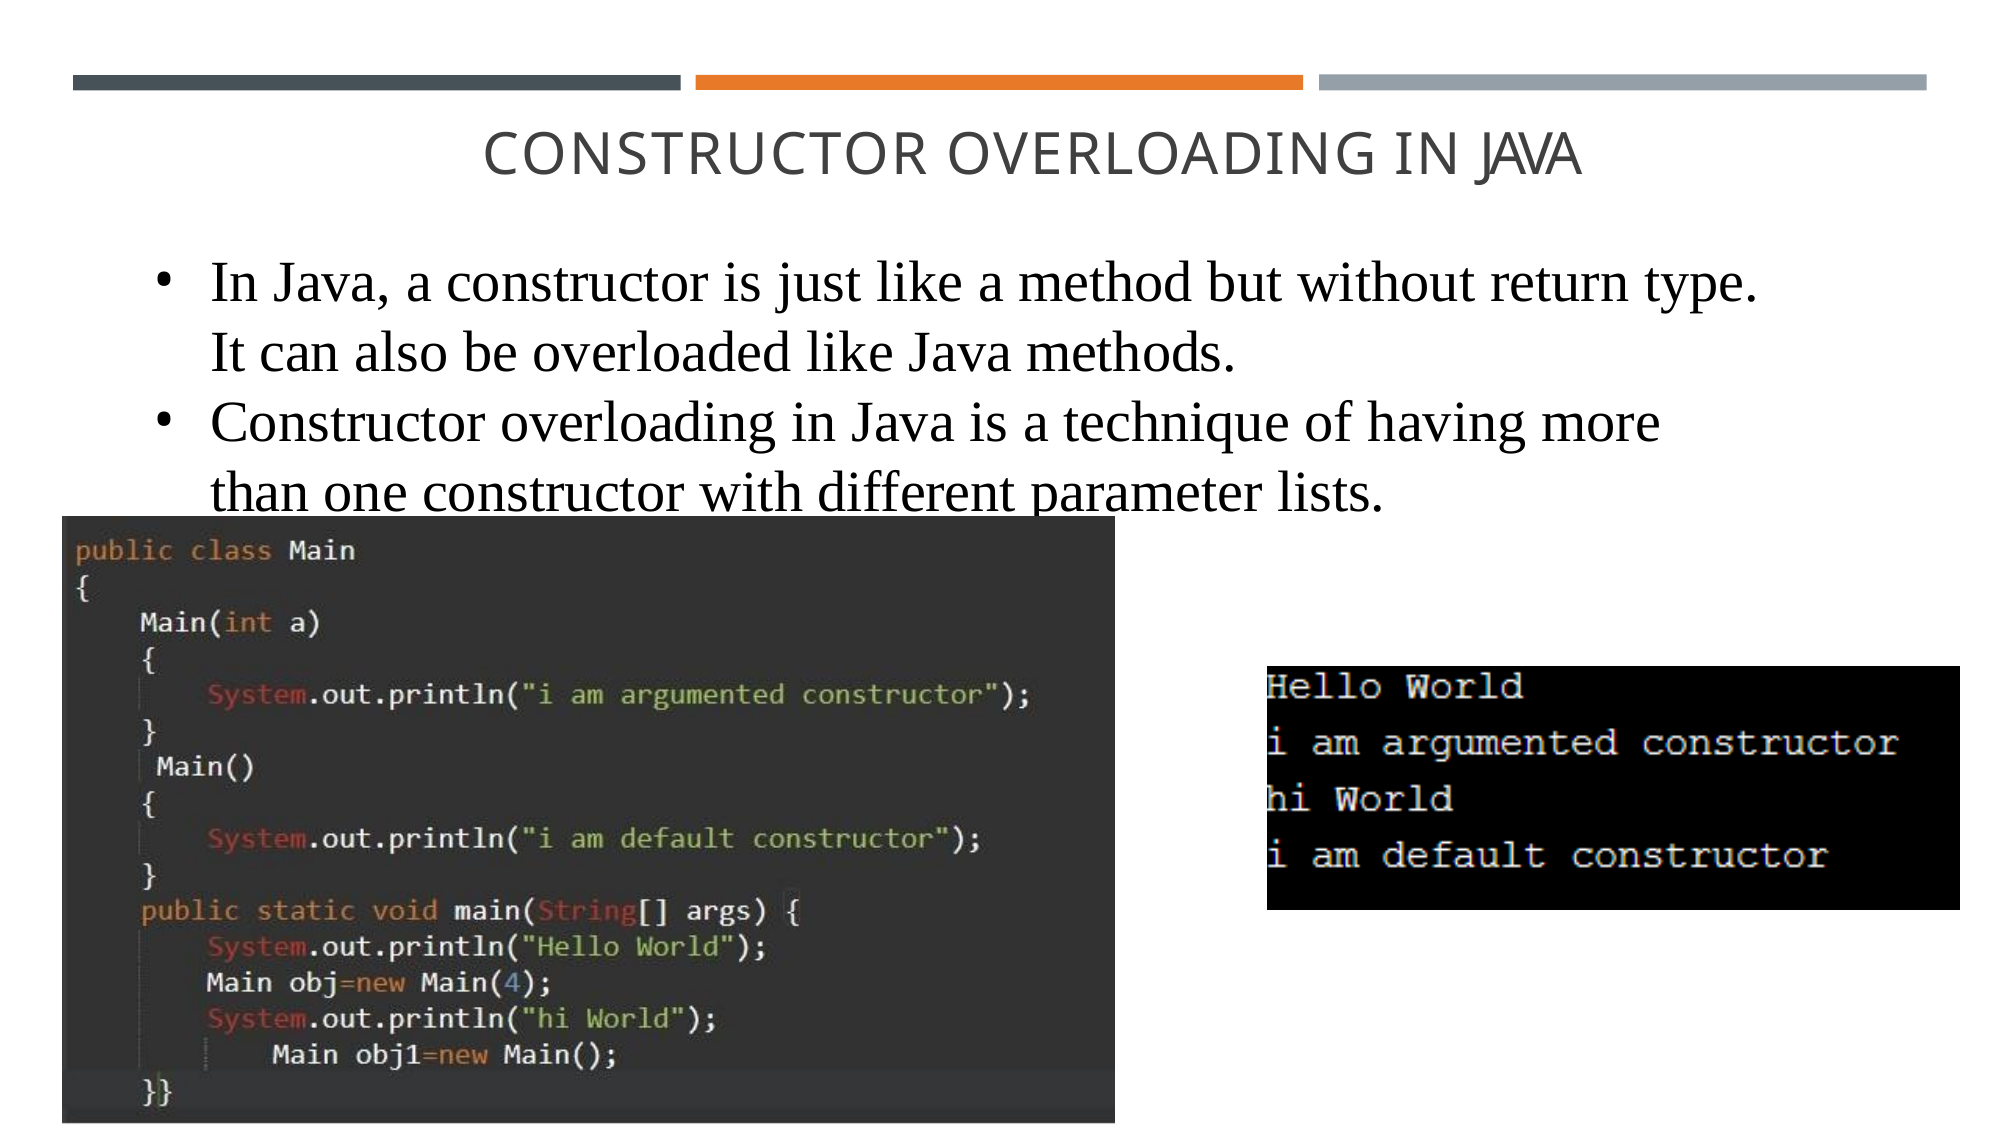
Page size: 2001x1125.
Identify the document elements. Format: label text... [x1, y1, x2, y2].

picture [62, 516, 1115, 1125]
text_box CONSTRUCTOR OVERLOADING IN JAVA In Java, a constructor is just like a method but without return type. It can also be overloaded like Java methods. Constructor overloading in Java is a technique of having more than one constructor with different parameter lists. [151, 114, 1805, 524]
picture [1267, 666, 1961, 910]
